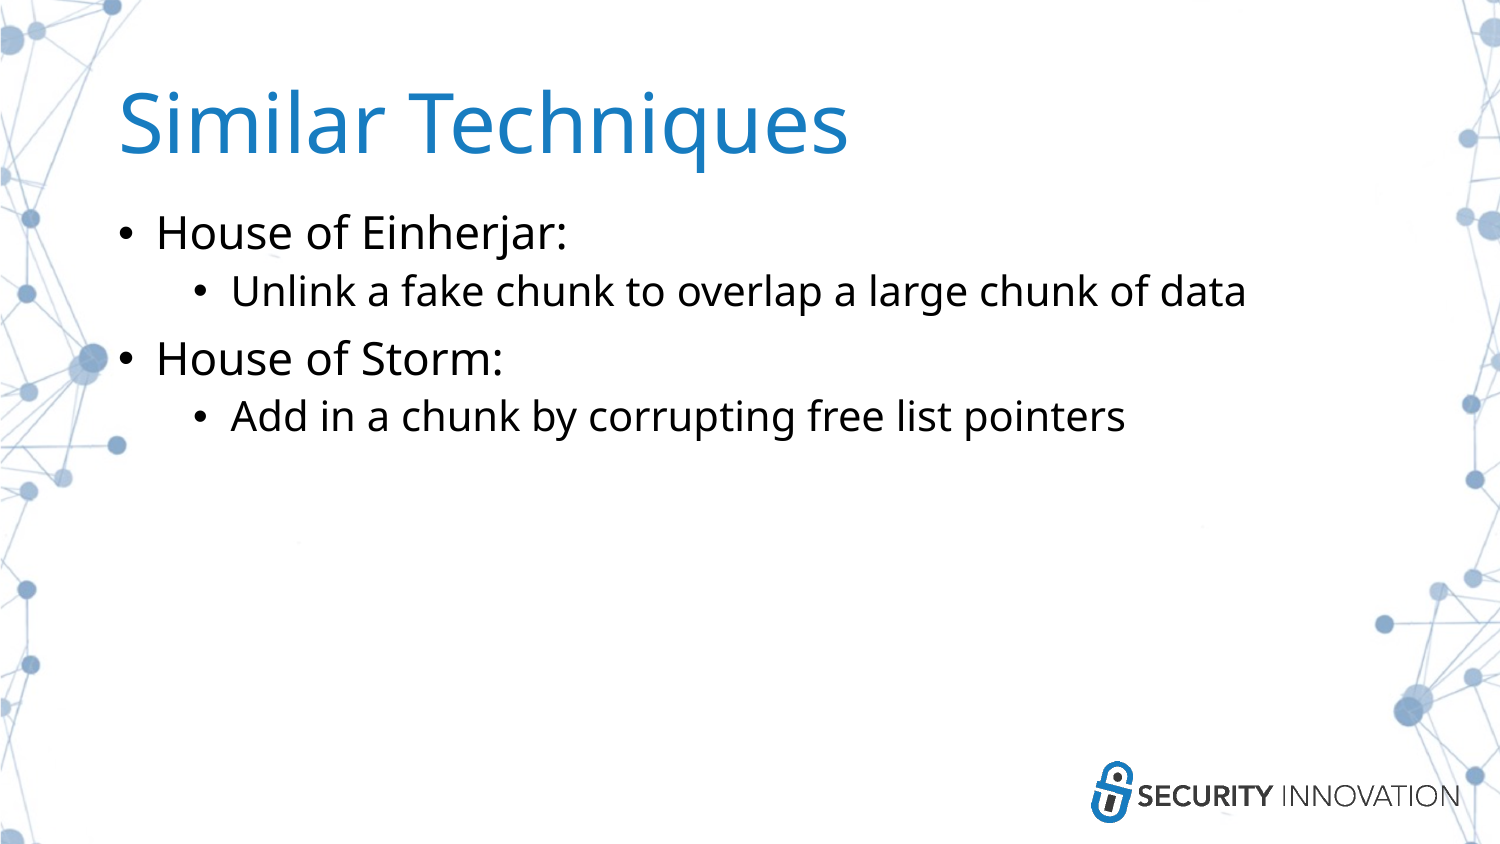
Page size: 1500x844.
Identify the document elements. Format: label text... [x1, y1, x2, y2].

picture [1091, 1, 1500, 844]
title Similar Techniques [103, 44, 1397, 202]
list House of Einherjar: Unlink a fake chunk to overlap a large chunk of data House of Storm: Add in a chunk by corrupting free list pointers [103, 202, 1397, 739]
picture [1, 1, 333, 844]
